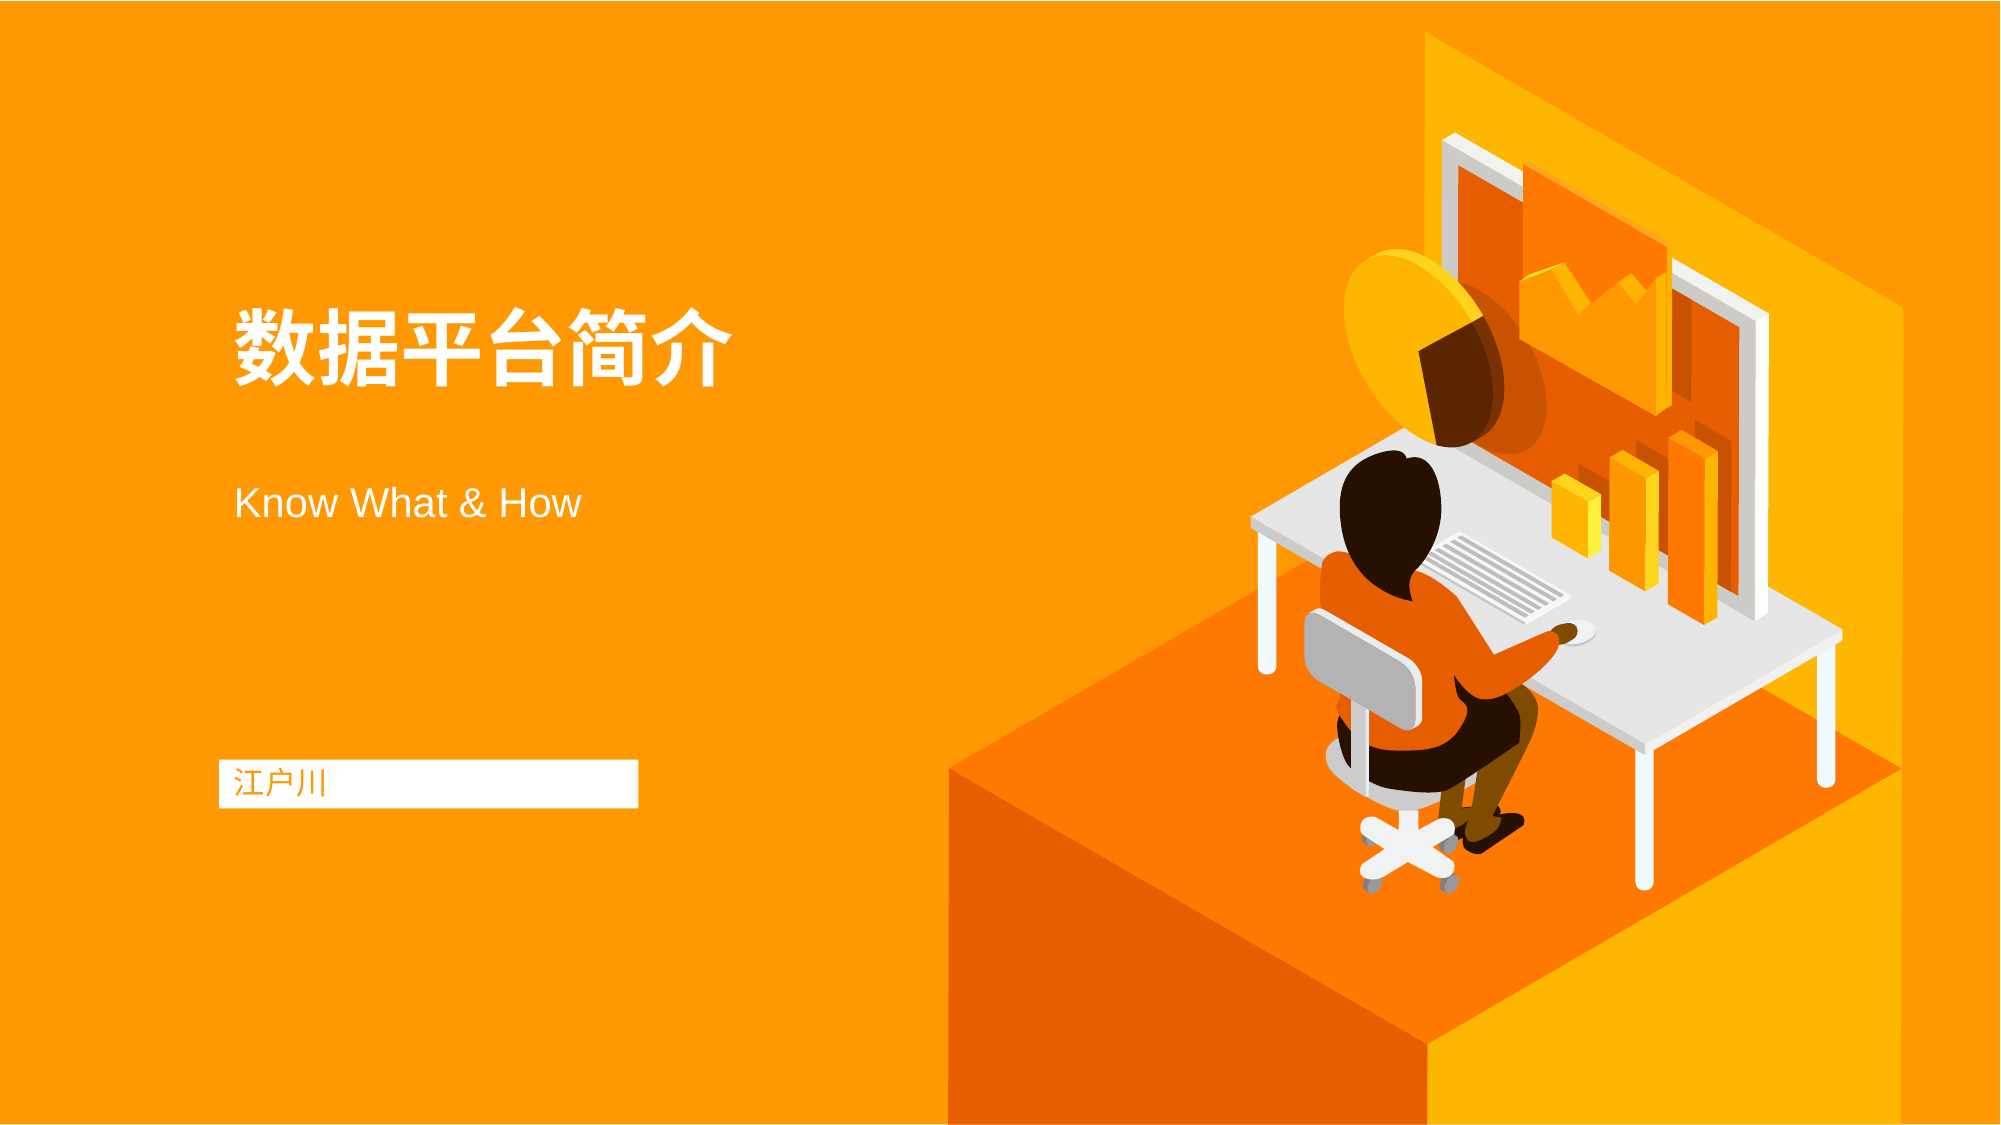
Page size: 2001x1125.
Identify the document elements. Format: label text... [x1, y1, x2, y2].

subtitle Know What & How [218, 458, 1055, 550]
list 江户川 [218, 759, 639, 809]
title 数据平台简介 [218, 247, 1055, 458]
